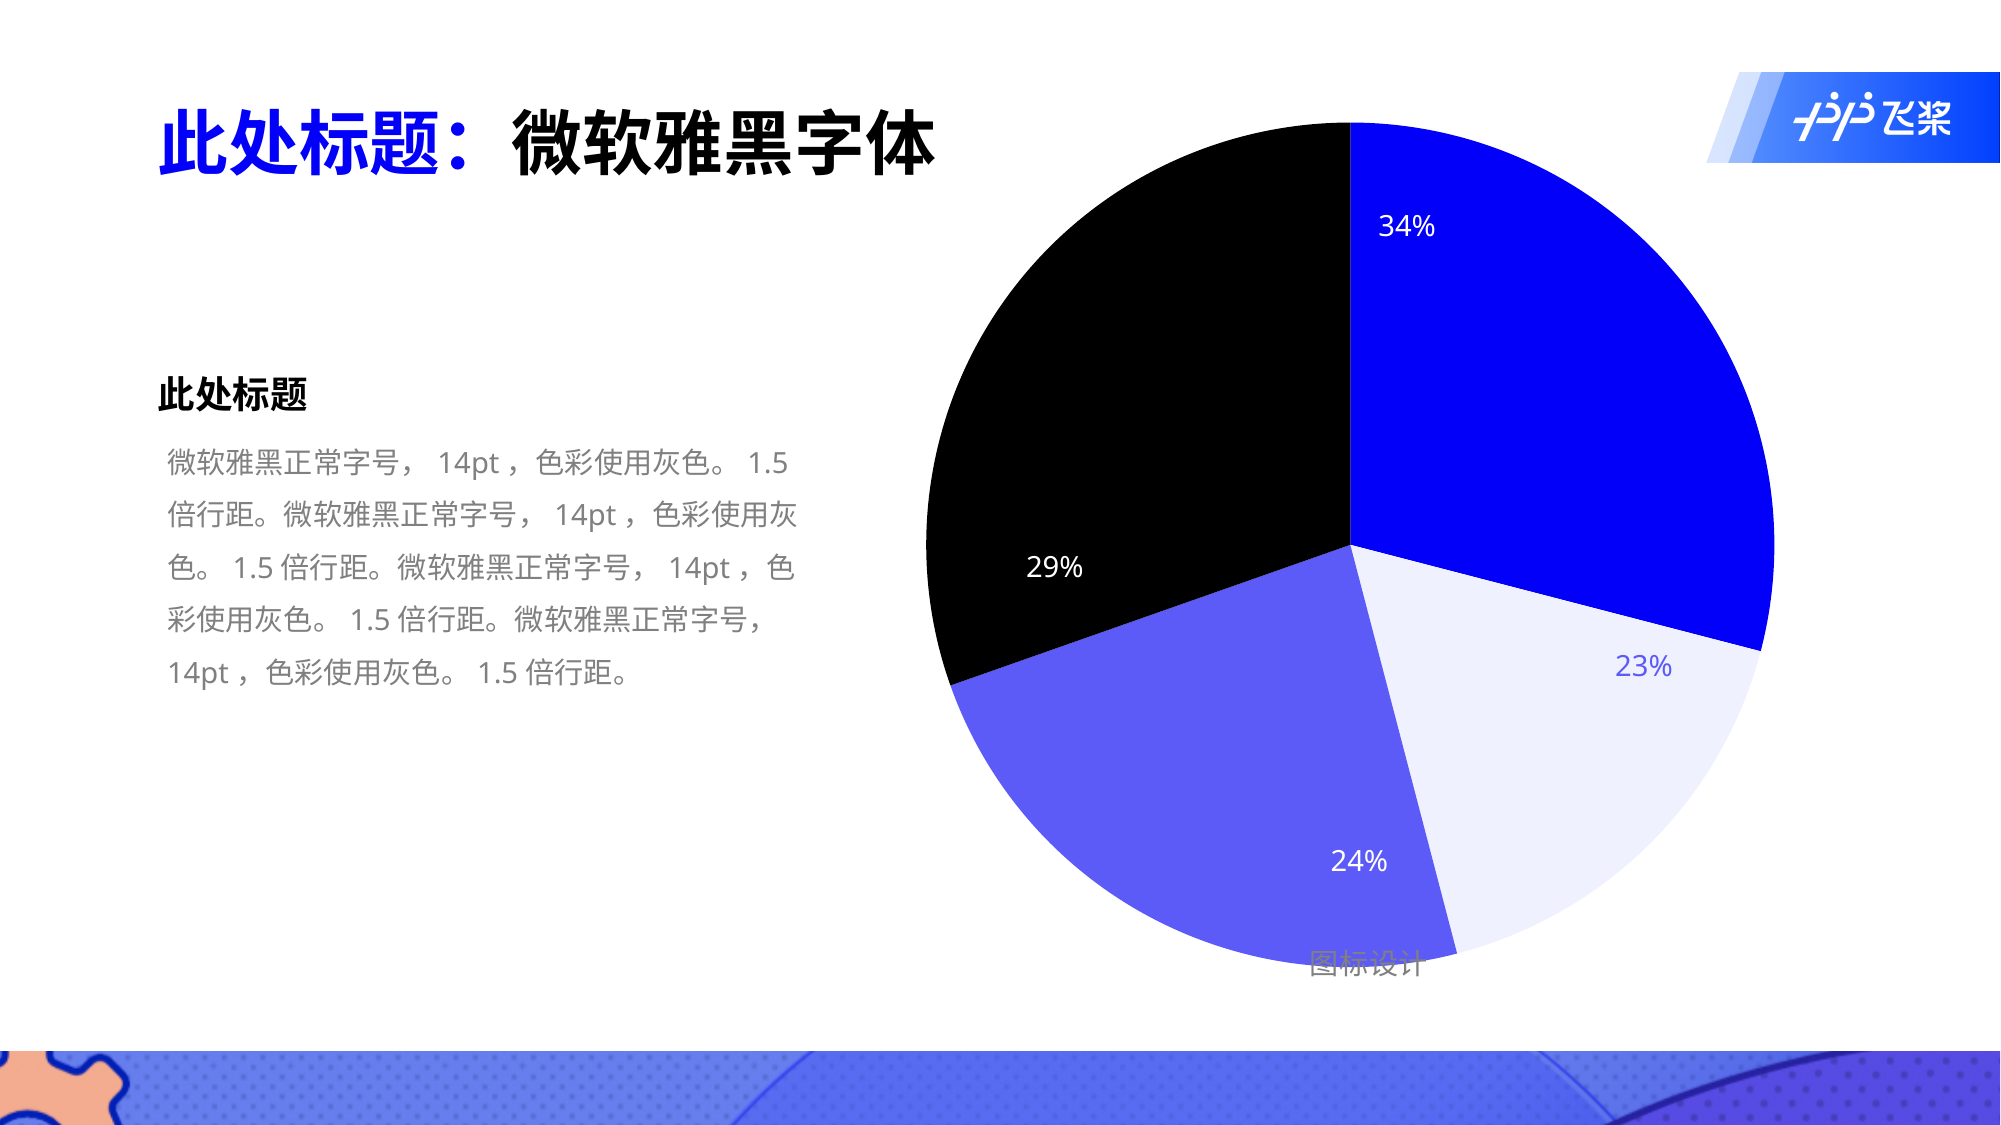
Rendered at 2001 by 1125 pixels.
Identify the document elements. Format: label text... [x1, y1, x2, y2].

text_box 此处标题：微软雅黑字体 [142, 49, 778, 184]
picture [1679, 72, 2000, 163]
text_box 微软雅黑正常字号，14pt，色彩使用灰色。1.5倍行距。微软雅黑正常字号，14pt，色彩使用灰色。1.5倍行距。微软雅黑正常字号，14pt，色彩使用灰色。1.5倍行距。微软雅黑正常字号，14pt，色彩使用灰色。1.5倍行距。 [167, 420, 778, 828]
text_box 此处标题 [142, 341, 711, 448]
chart [778, 16, 1923, 991]
picture [0, 1051, 2001, 1125]
